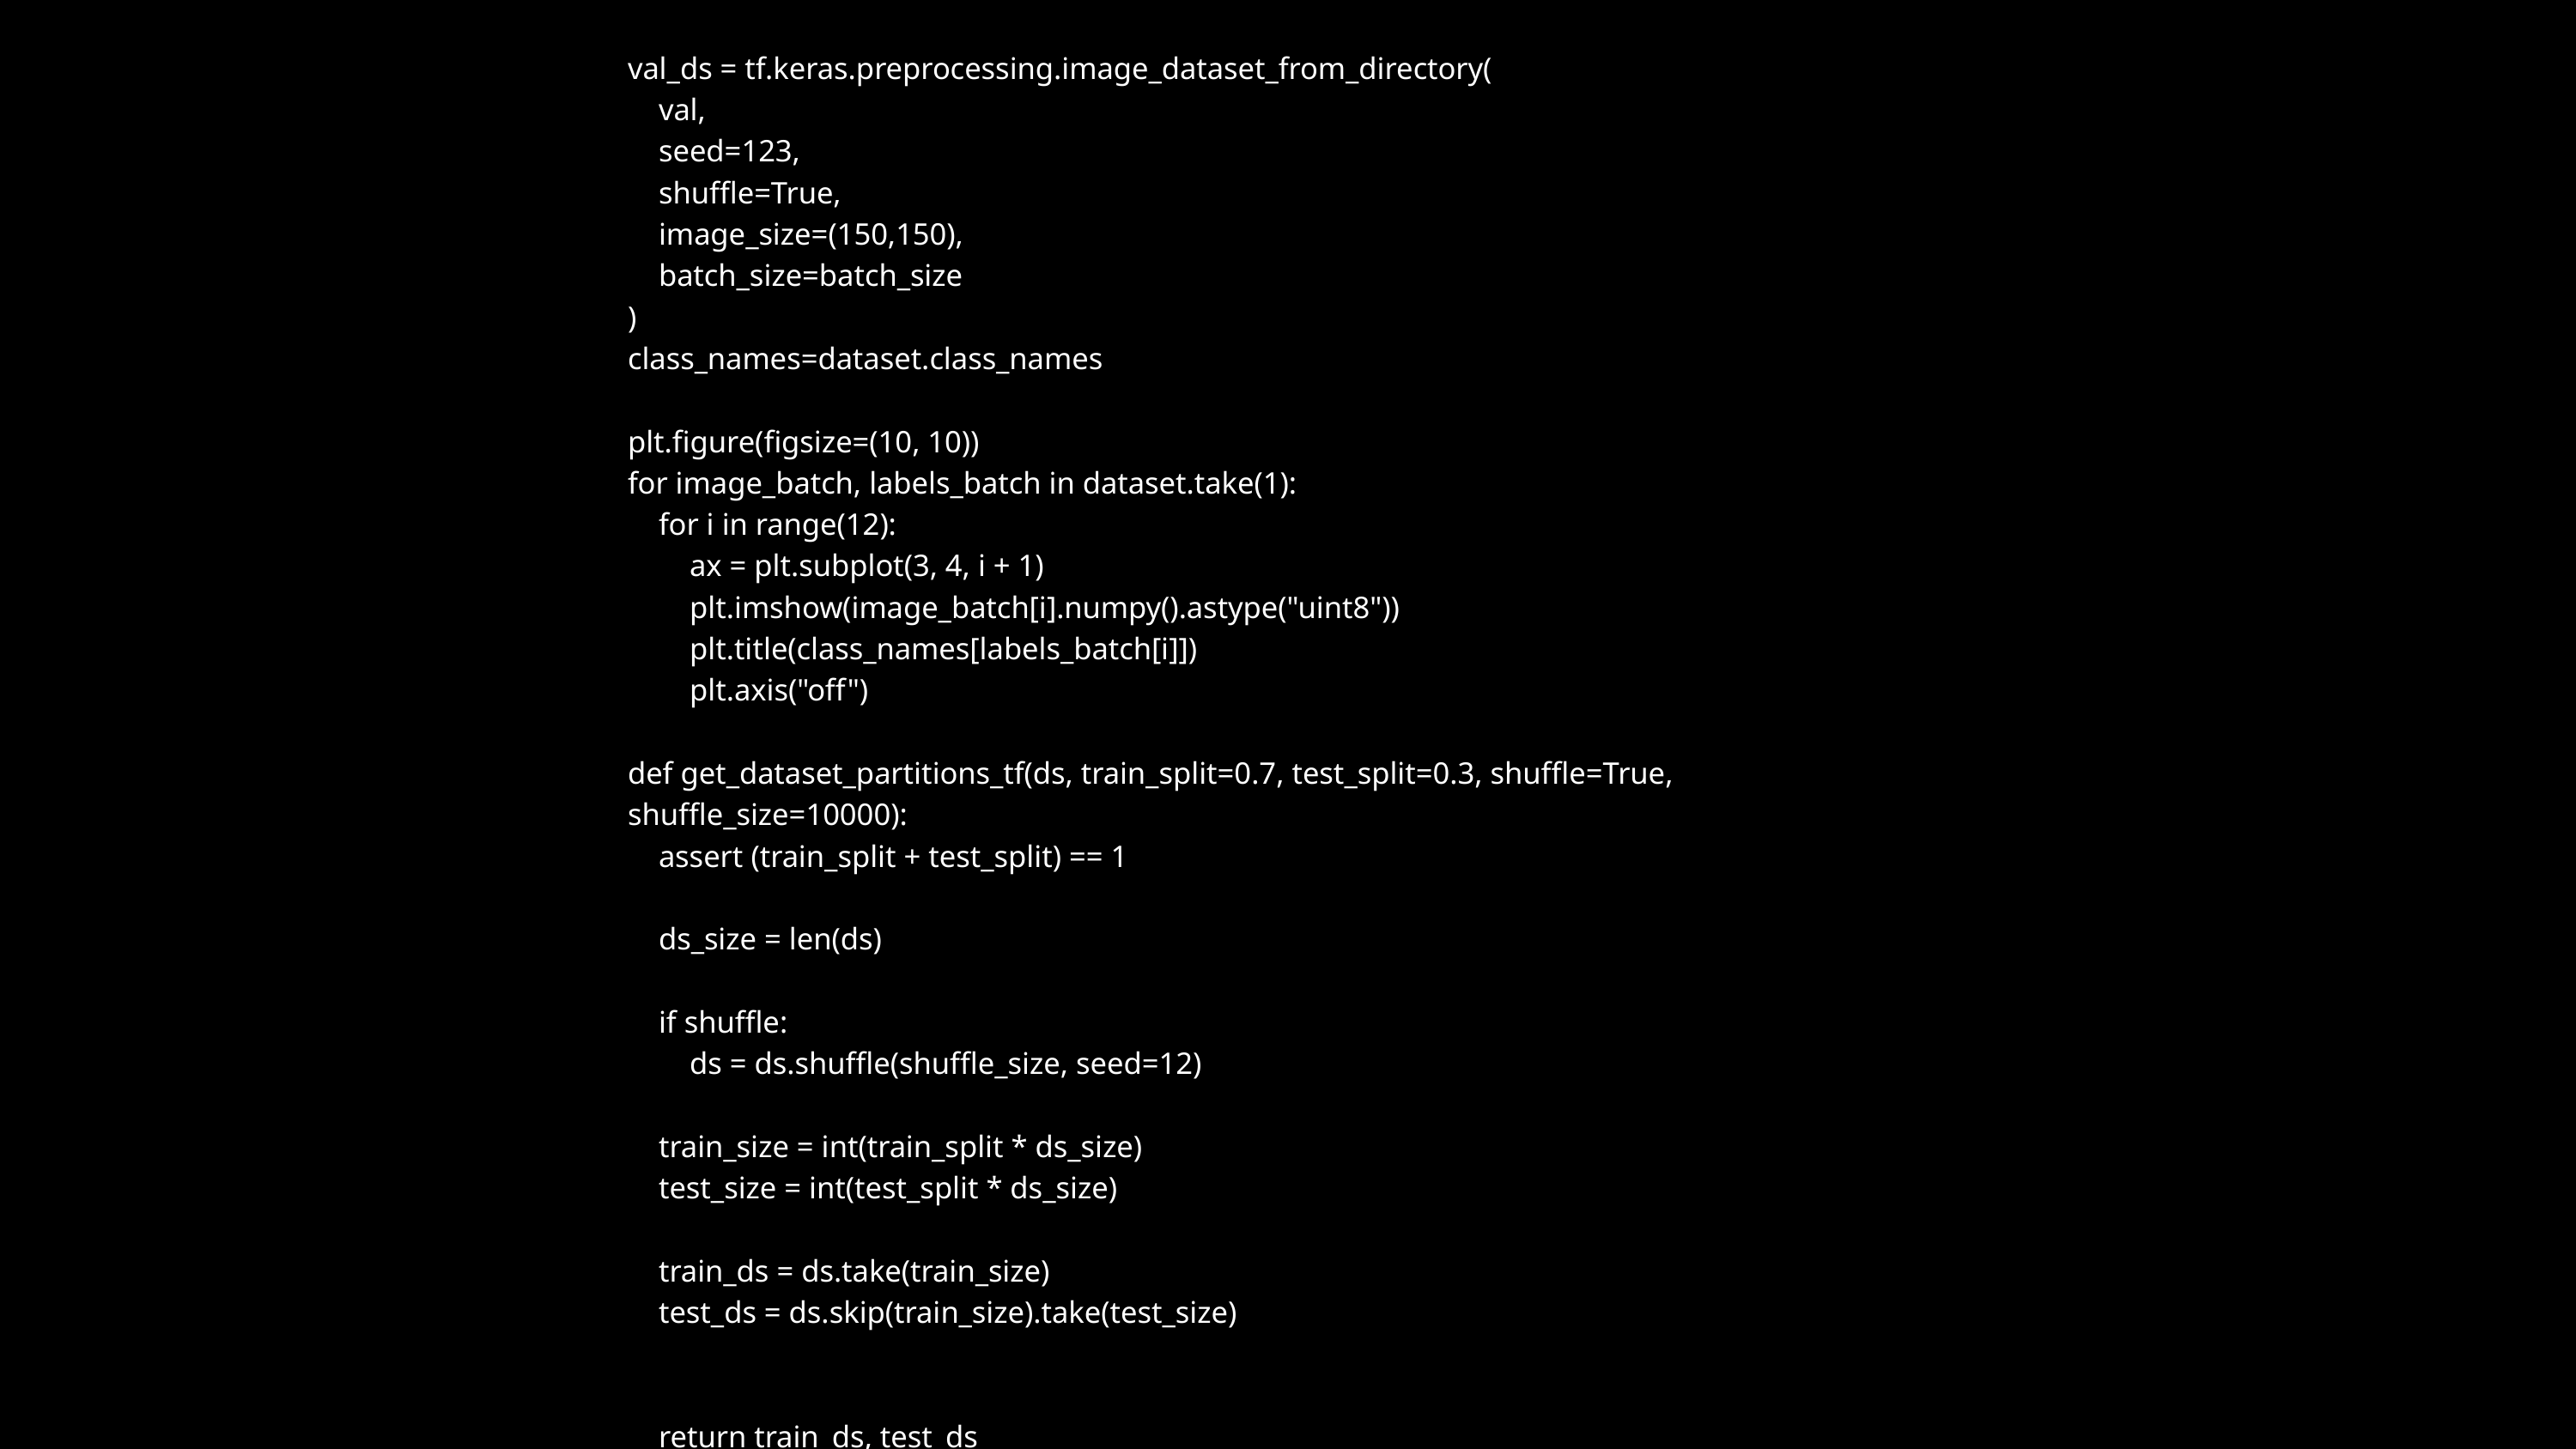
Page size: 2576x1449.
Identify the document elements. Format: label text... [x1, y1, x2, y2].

text_box val_ds = tf.keras.preprocessing.image_dataset_from_directory( val, seed=123, shuffle=True, image_size=(150,150), batch_size=batch_size ) class_names=dataset.class_names plt.figure(figsize=(10, 10)) for image_batch, labels_batch in dataset.take(1): for i in range(12): ax = plt.subplot(3, 4, i + 1) plt.imshow(image_batch[i].numpy().astype("uint8")) plt.title(class_names[labels_batch[i]]) plt.axis("off") def get_dataset_partitions_tf(ds, train_split=0.7, test_split=0.3, shuffle=True, shuffle_size=10000): assert (train_split + test_split) == 1 ds_size = len(ds) if shuffle: ds = ds.shuffle(shuffle_size, seed=12) train_size = int(train_split * ds_size) test_size = int(test_split * ds_size) train_ds = ds.take(train_size) test_ds = ds.skip(train_size).take(test_size) return train_ds, test_ds [628, 43, 1948, 1449]
